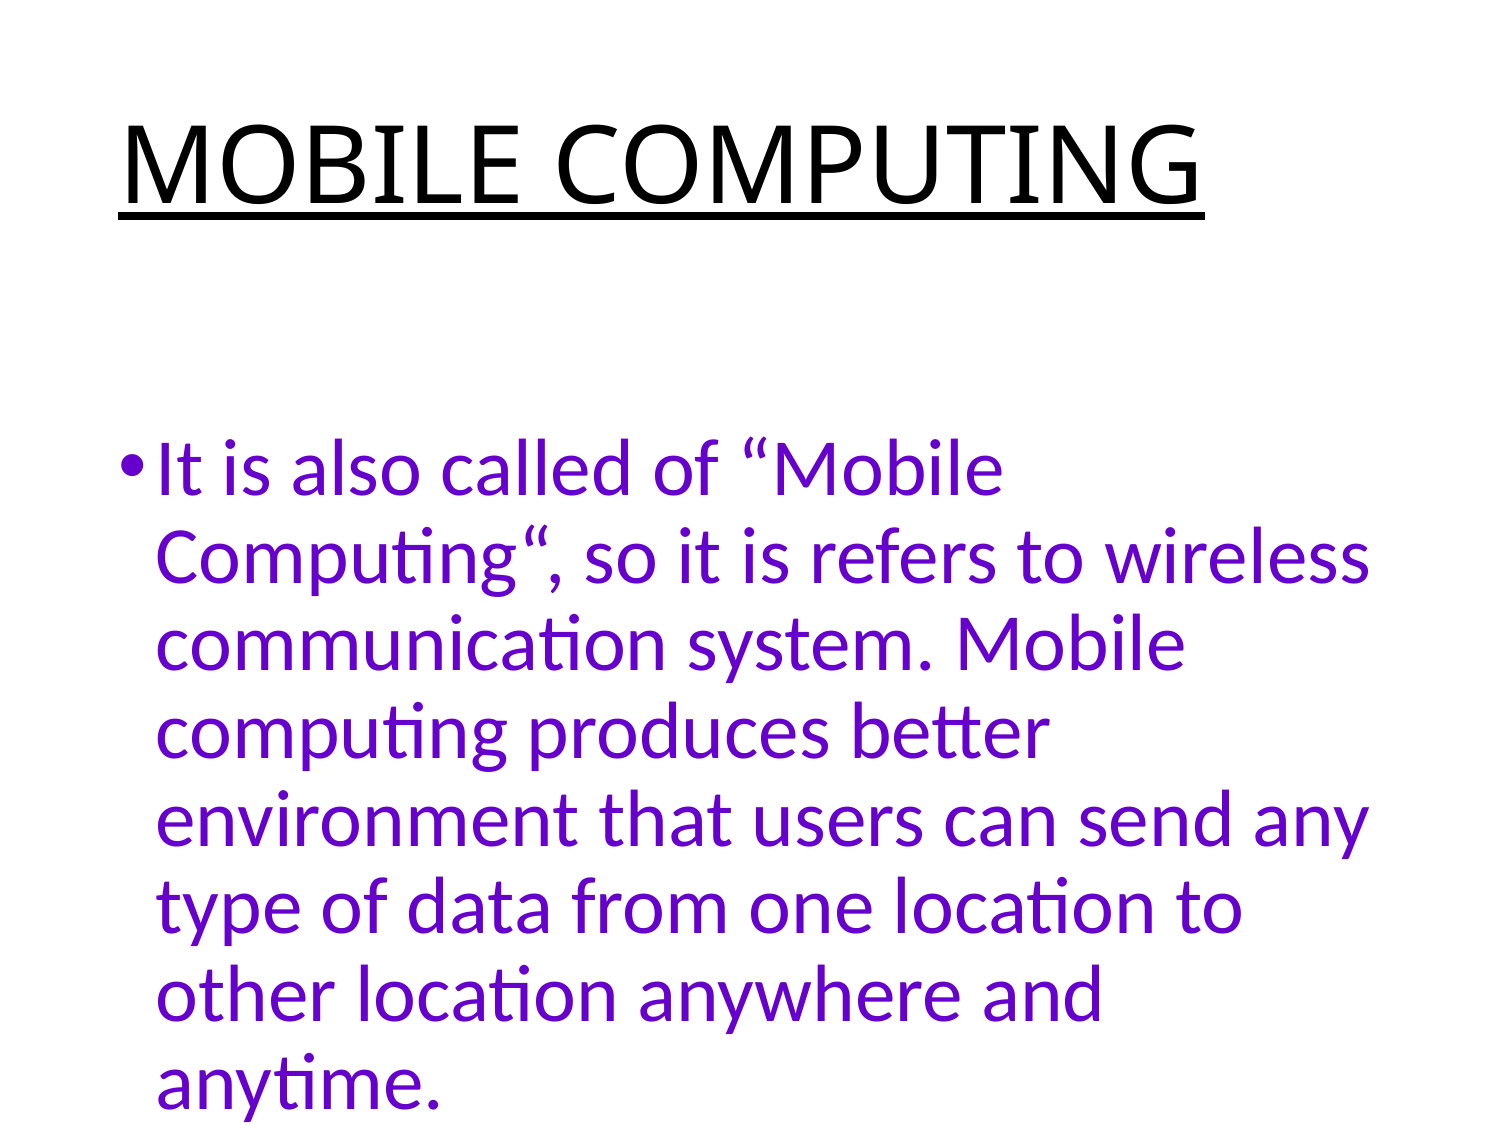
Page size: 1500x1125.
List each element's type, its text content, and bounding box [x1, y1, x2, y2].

list It is also called of “Mobile Computing“, so it is refers to wireless communication system. Mobile computing produces better environment that users can send any type of data from one location to other location anywhere and anytime. [103, 299, 1397, 1125]
title MOBILE COMPUTING [103, 59, 1397, 278]
